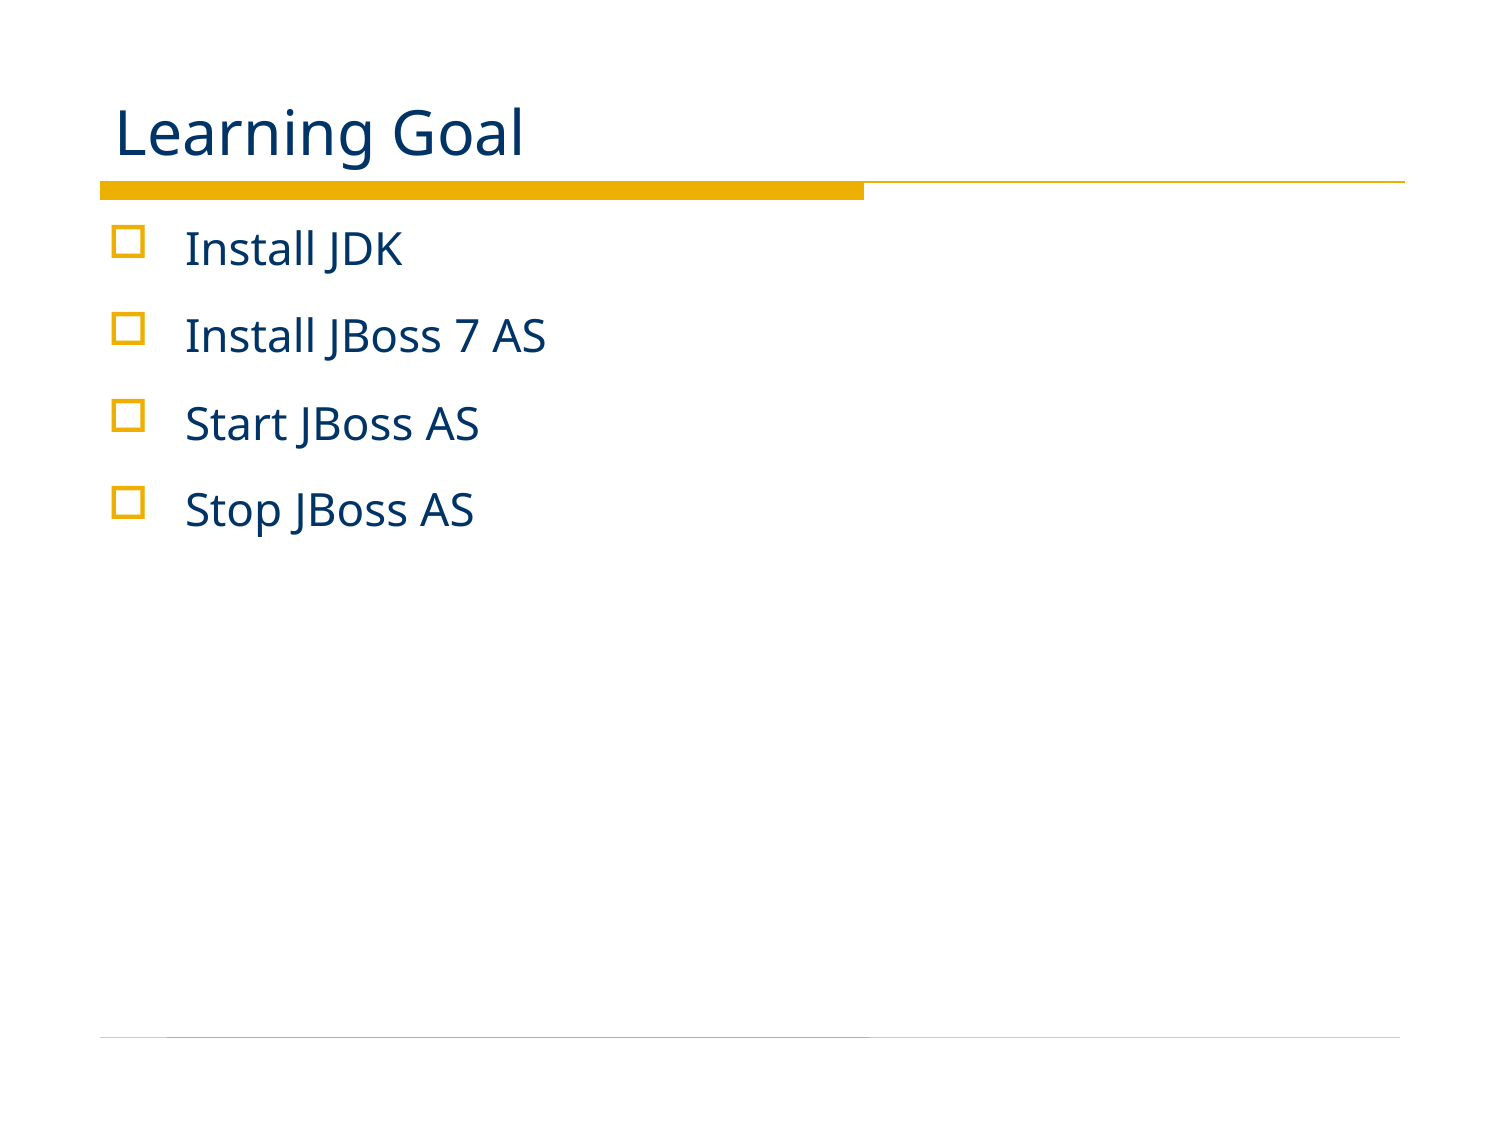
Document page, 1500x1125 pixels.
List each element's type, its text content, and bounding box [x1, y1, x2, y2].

title Learning Goal [99, 24, 1413, 176]
list Install JDK Install JBoss 7 AS Start JBoss AS Stop JBoss AS [92, 212, 1406, 1013]
